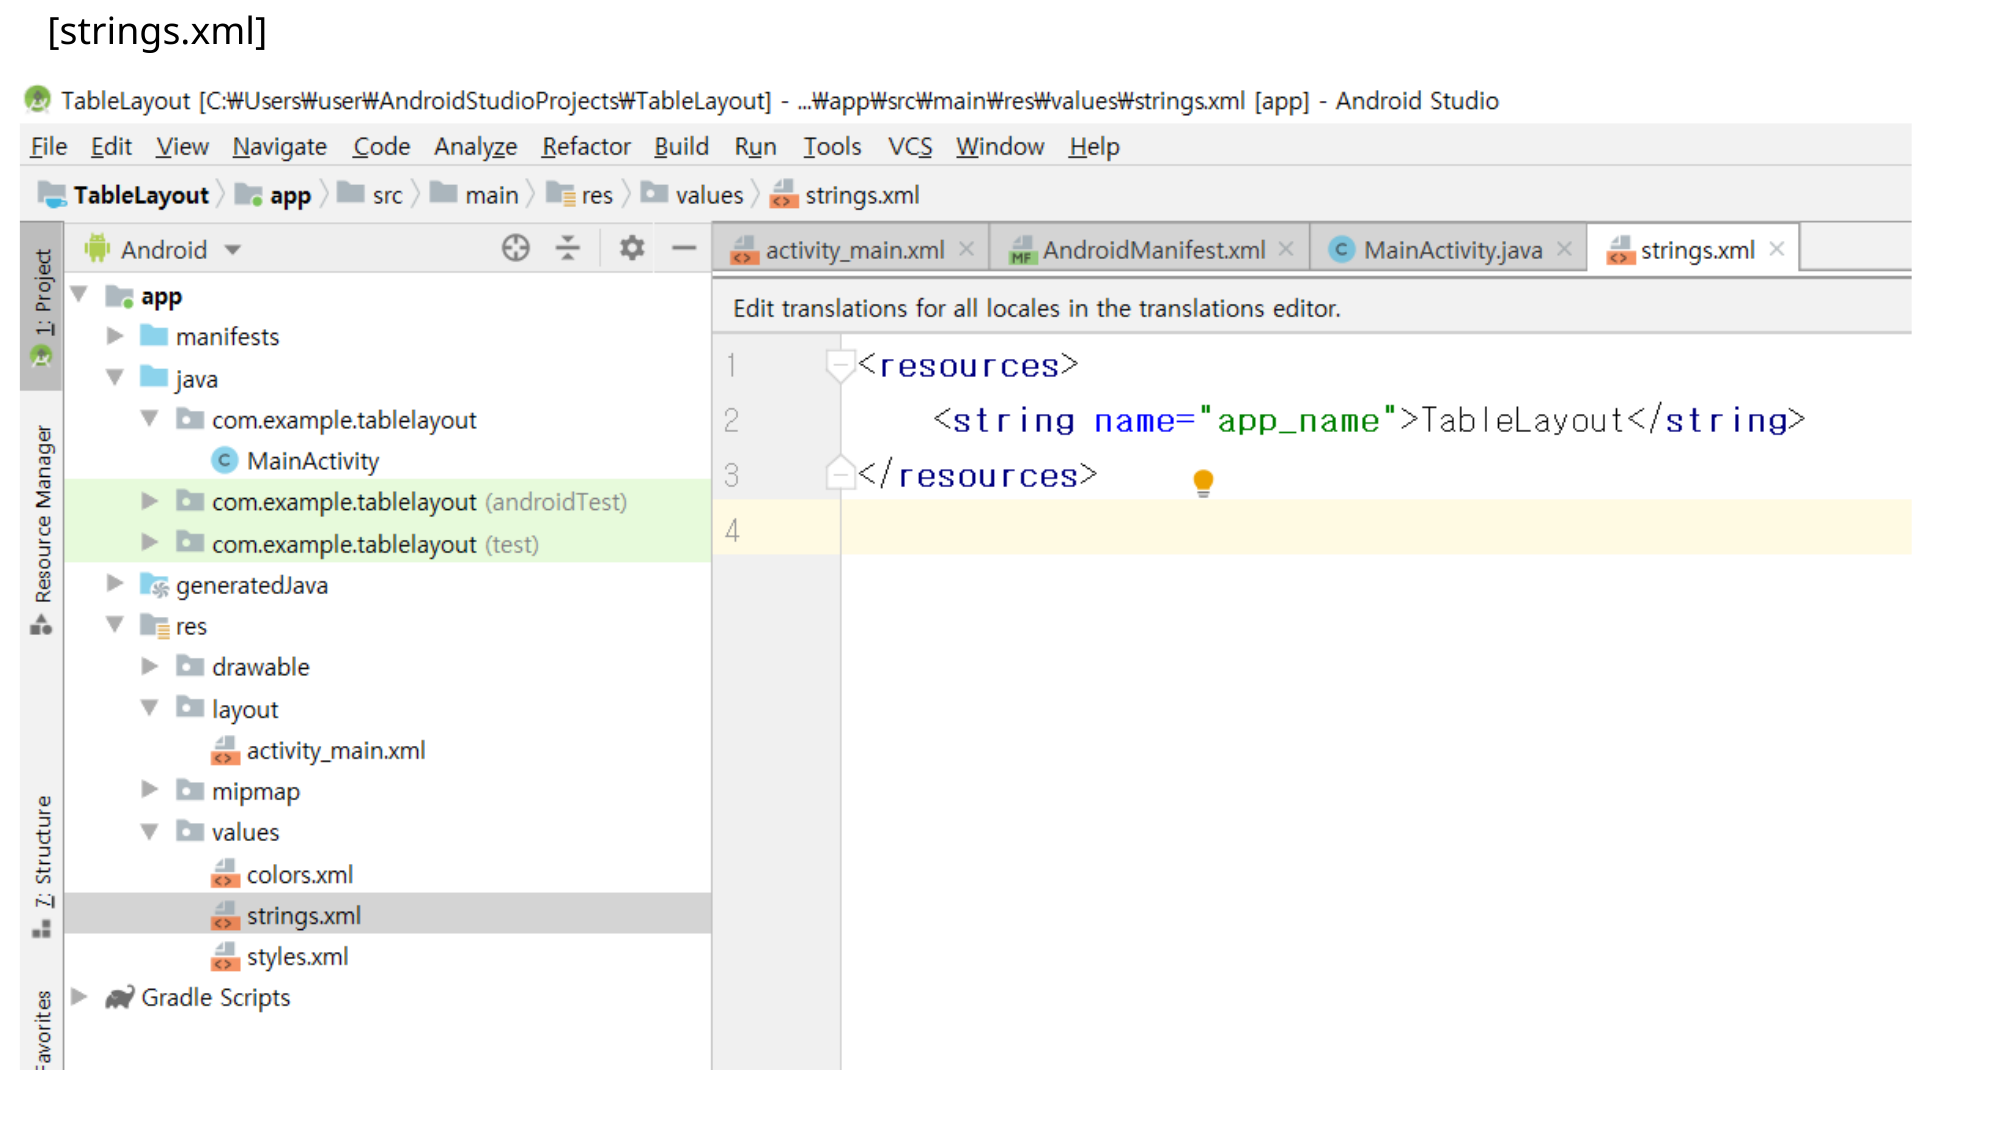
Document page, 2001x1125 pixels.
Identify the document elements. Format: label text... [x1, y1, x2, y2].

picture [19, 77, 1912, 1070]
text_box [strings.xml] [32, 0, 283, 60]
